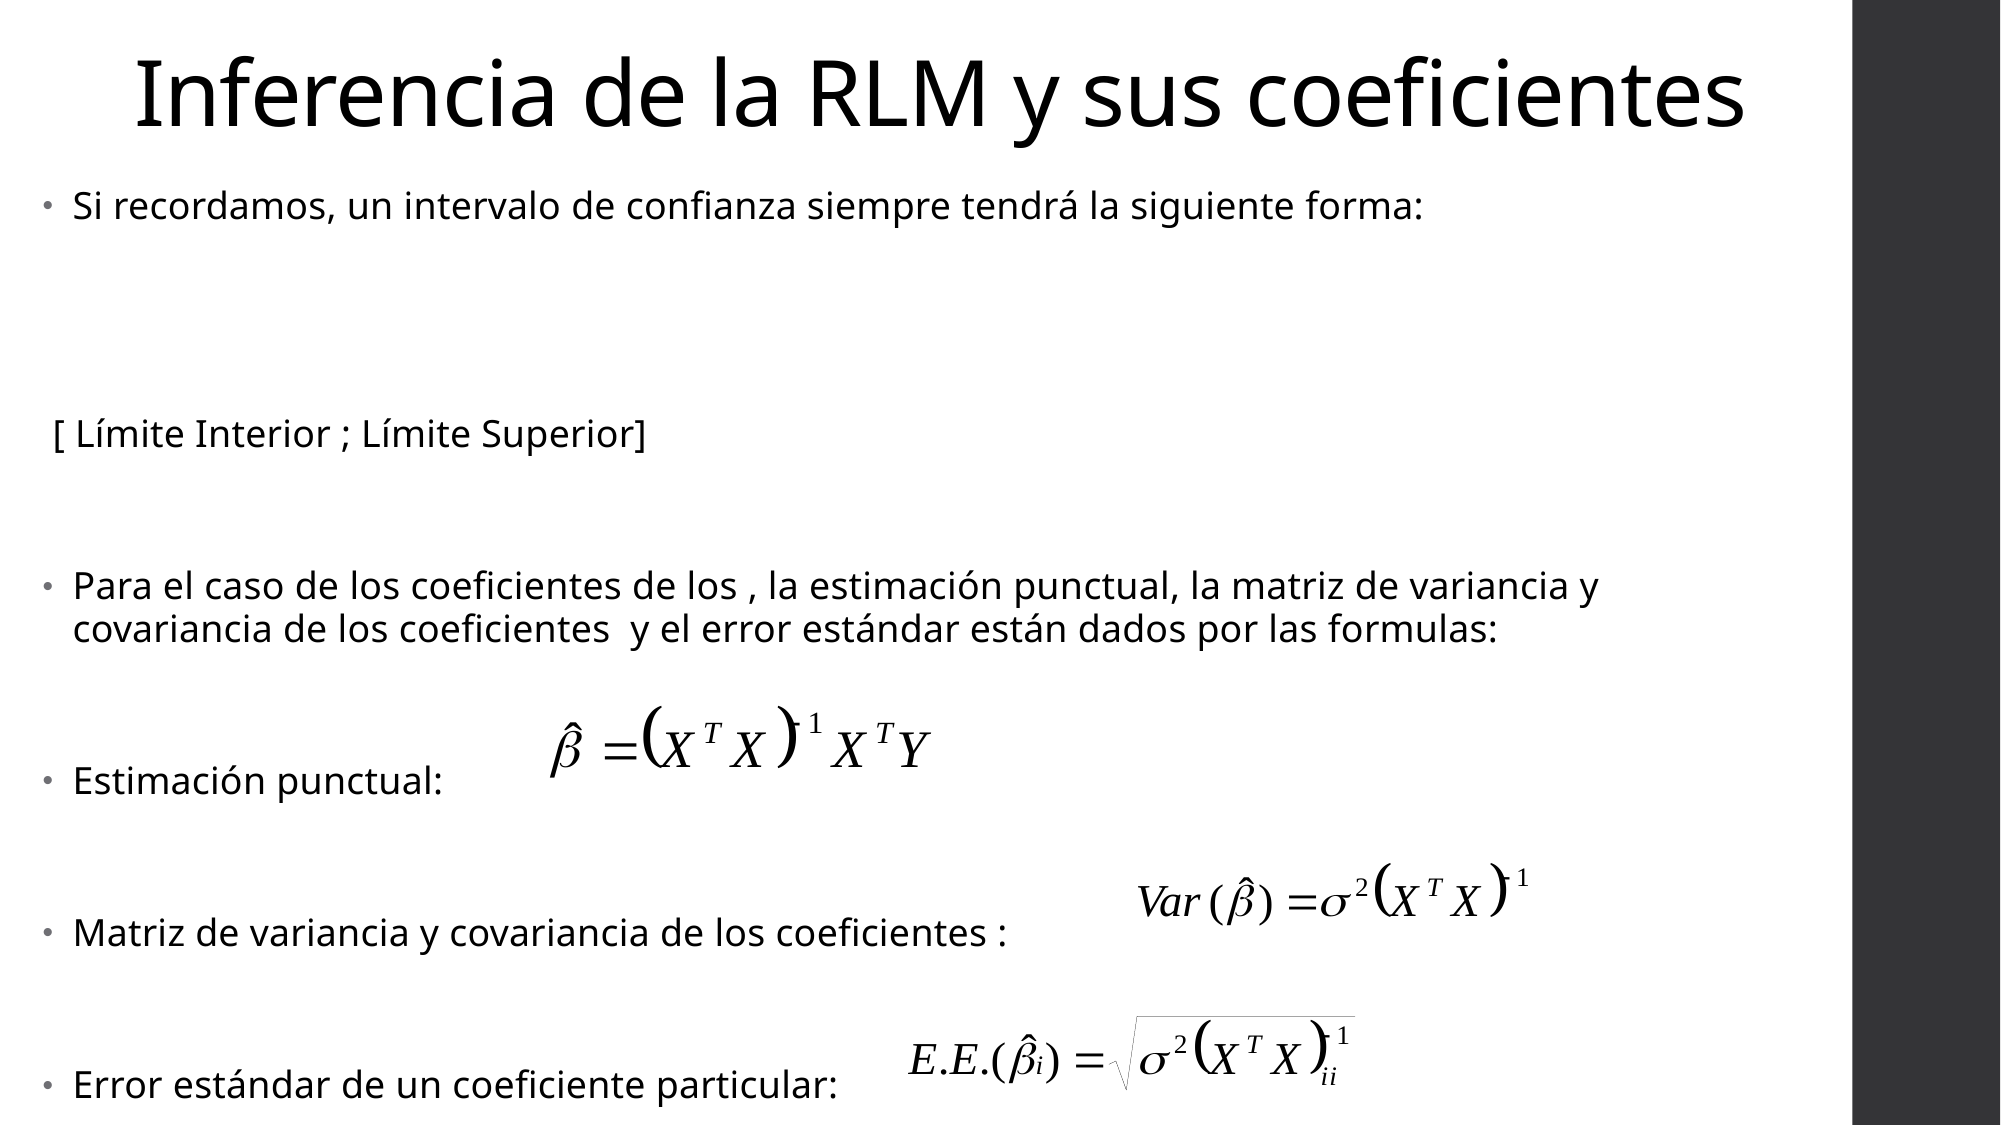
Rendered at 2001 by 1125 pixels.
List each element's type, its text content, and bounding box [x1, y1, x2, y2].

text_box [899, 1005, 1367, 1101]
title Inferencia de la RLM y sus coeficientes [42, 7, 1840, 155]
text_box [1132, 855, 1538, 936]
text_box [540, 696, 941, 790]
